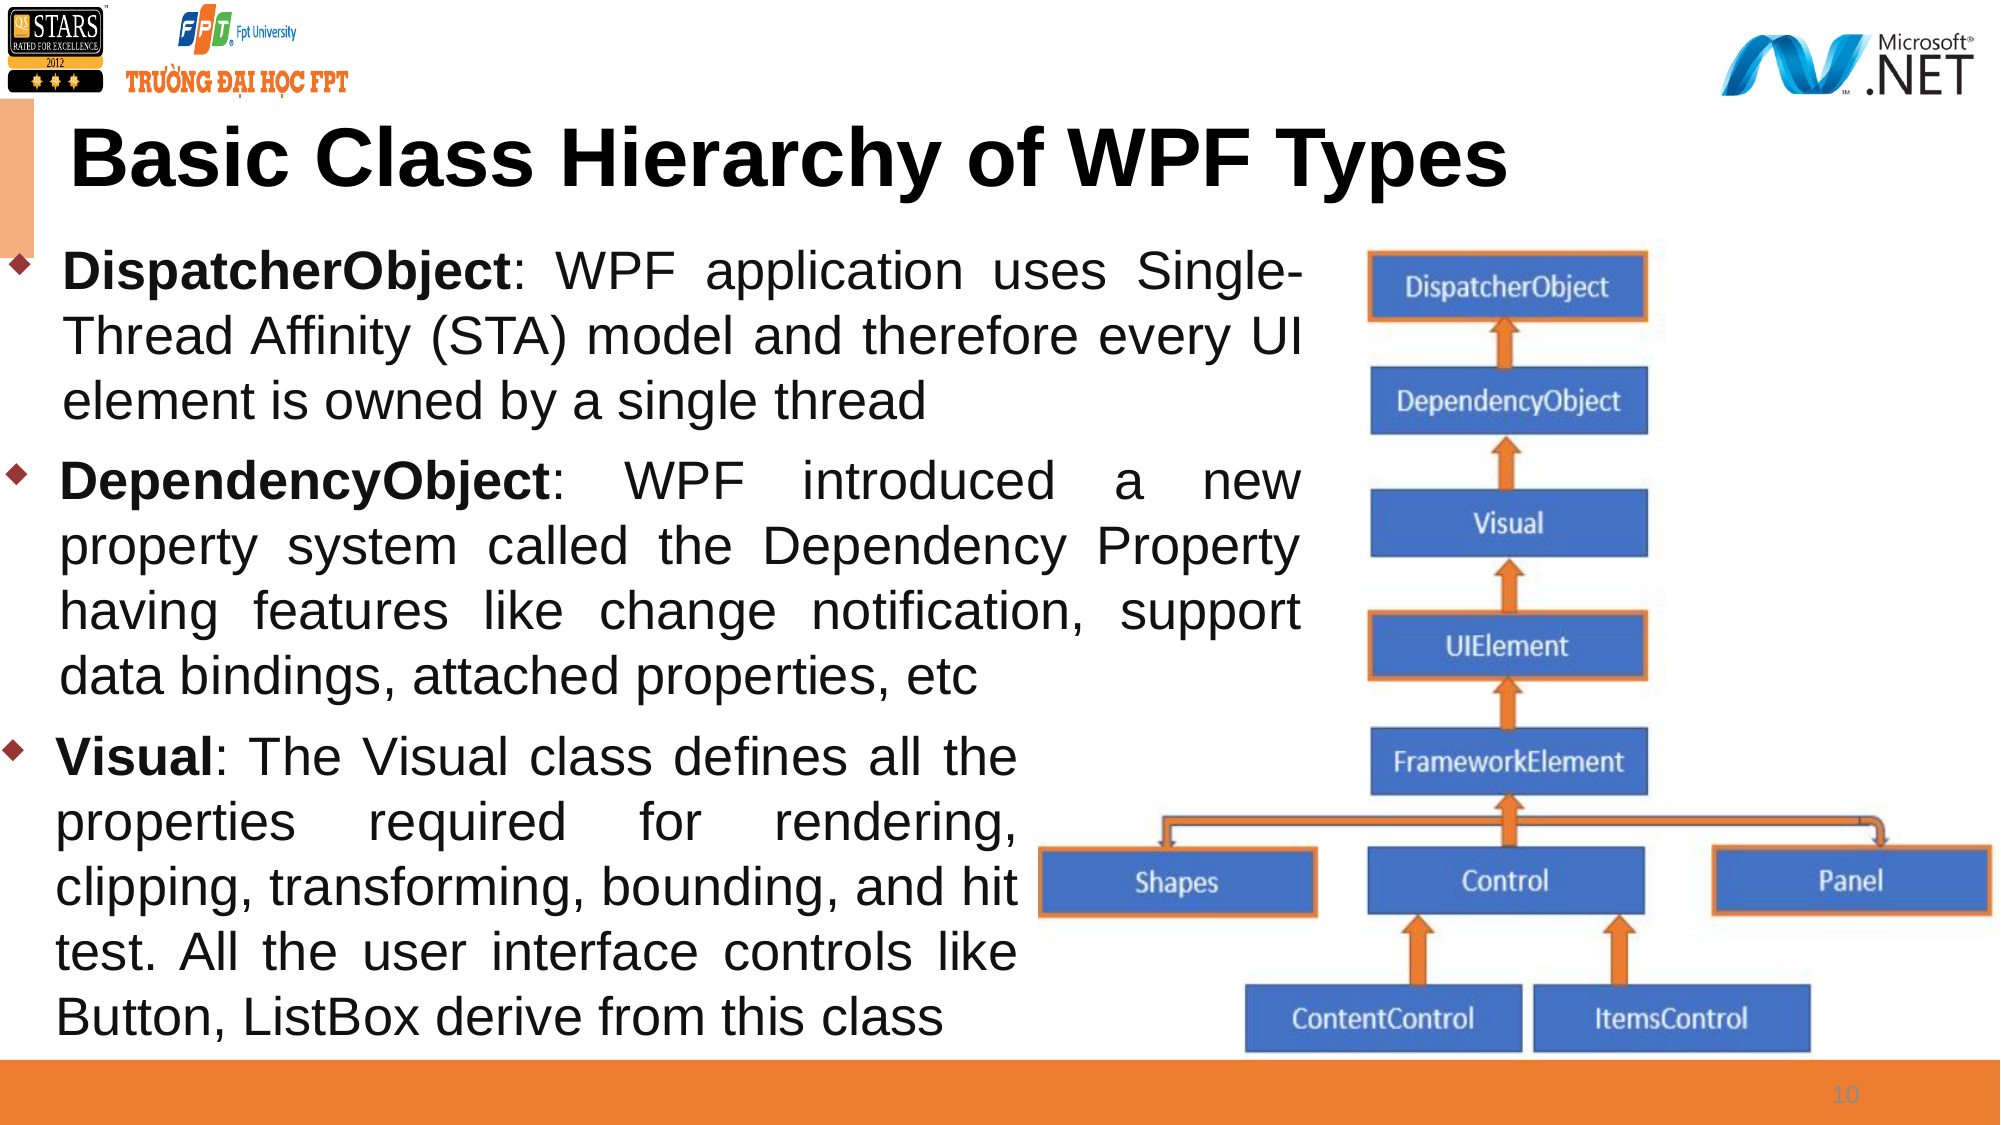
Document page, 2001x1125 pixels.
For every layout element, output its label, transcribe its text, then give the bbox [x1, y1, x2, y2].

slide_number 10 [1424, 1063, 1875, 1123]
picture [1037, 239, 1999, 1059]
text_box Visual: The Visual class defines all the properties required for rendering, clipping, transforming, bounding, and hit test. All the user interface controls like Button, ListBox derive from this class [0, 713, 1035, 1054]
text_box DispatcherObject: WPF application uses Single-Thread Affinity (STA) model and therefore every UI element is owned by a single thread [0, 227, 1321, 438]
picture [1685, 0, 2001, 129]
text_box DependencyObject: WPF introduced a new property system called the Dependency Property having features like change notification, support data bindings, attached properties, etc [0, 438, 1037, 713]
title Basic Class Hierarchy of WPF Types [54, 112, 1606, 207]
